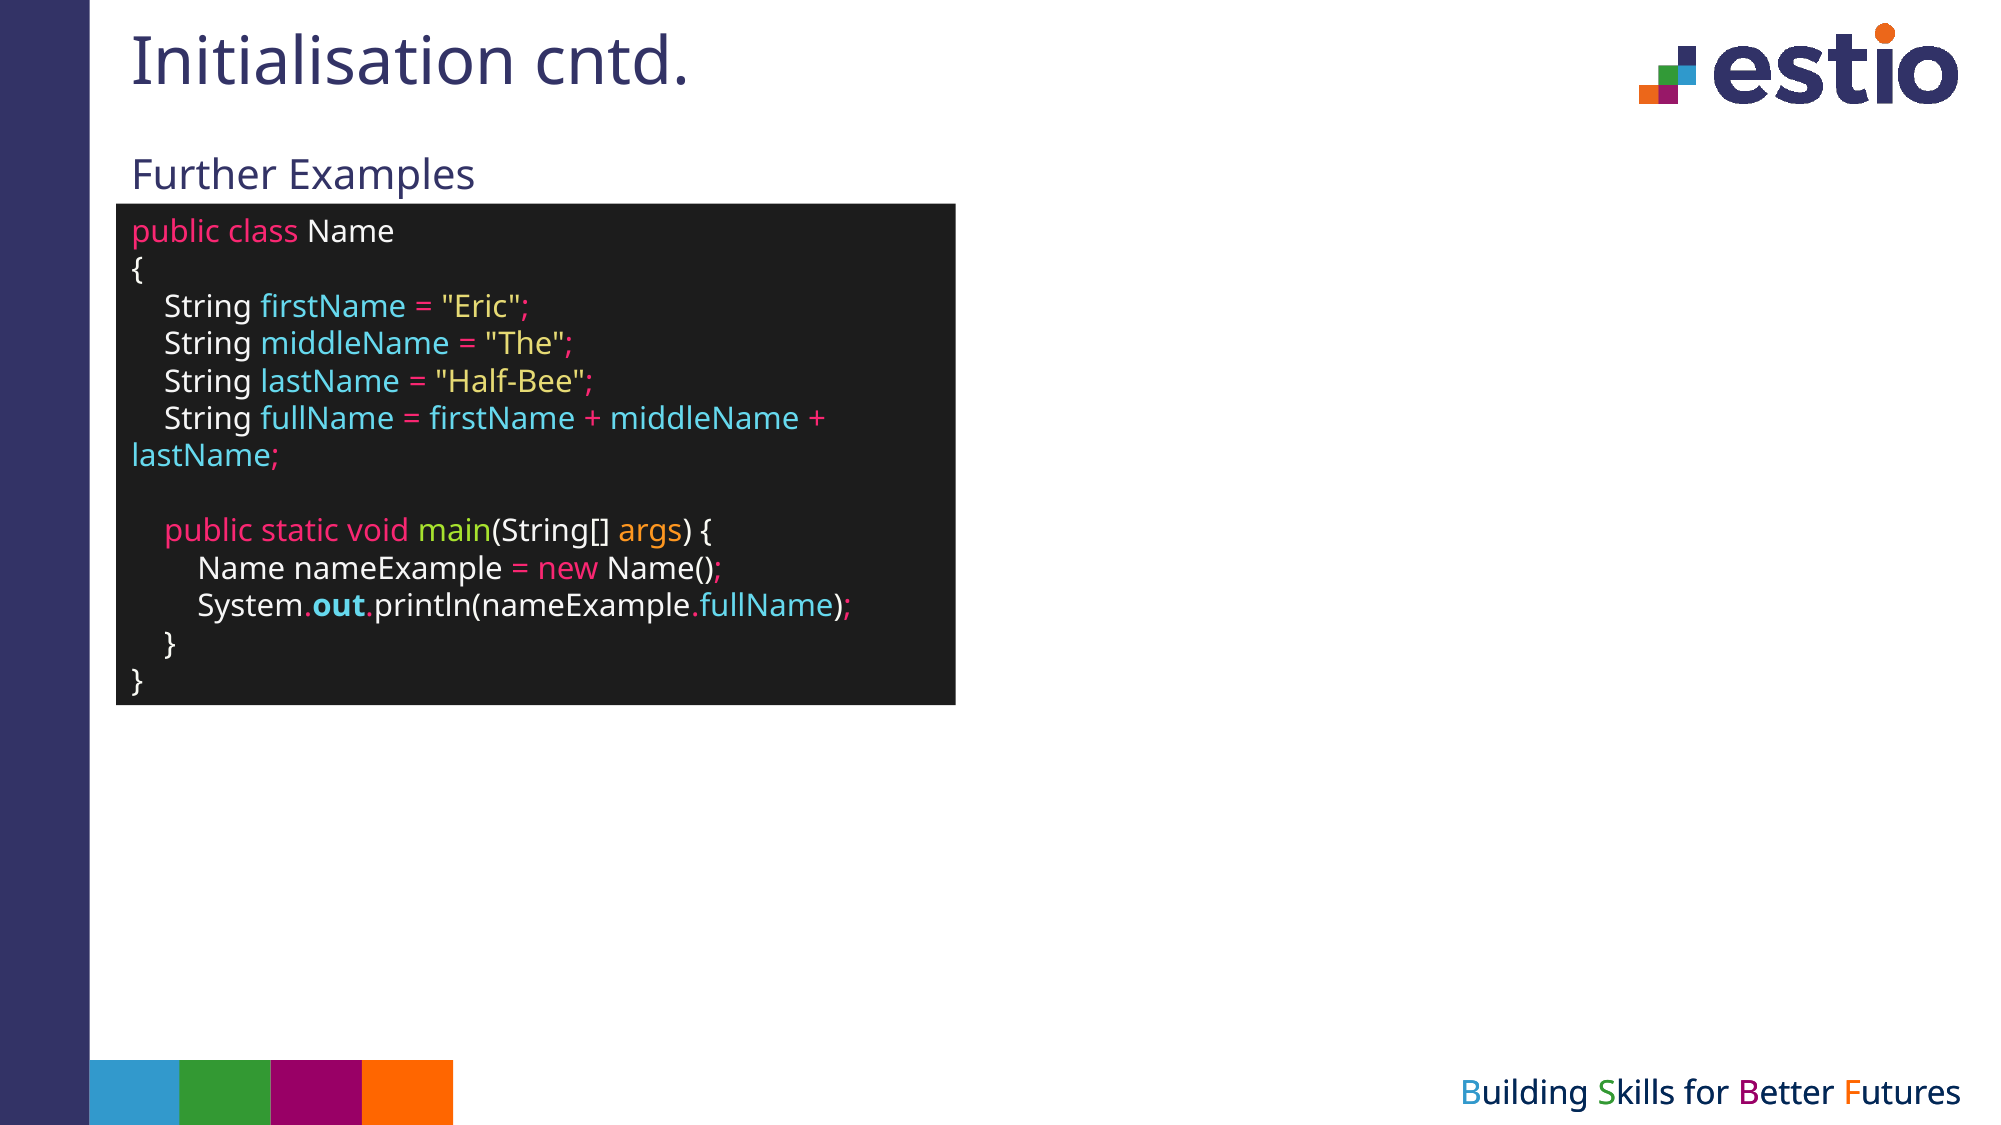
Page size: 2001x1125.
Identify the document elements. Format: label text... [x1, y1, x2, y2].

picture [1669, 23, 1958, 104]
title Initialisation cntd. [116, 19, 1669, 114]
text_box public class Name { String firstName = "Eric"; String middleName = "The"; String lastName = "Half-Bee"; String fullName = firstName + middleName + lastName; public static void main(String[] args) { Name nameExample = new Name(); System.out.println(nameExample.fullName); } } [116, 203, 956, 706]
list Further Examples [116, 133, 1975, 248]
